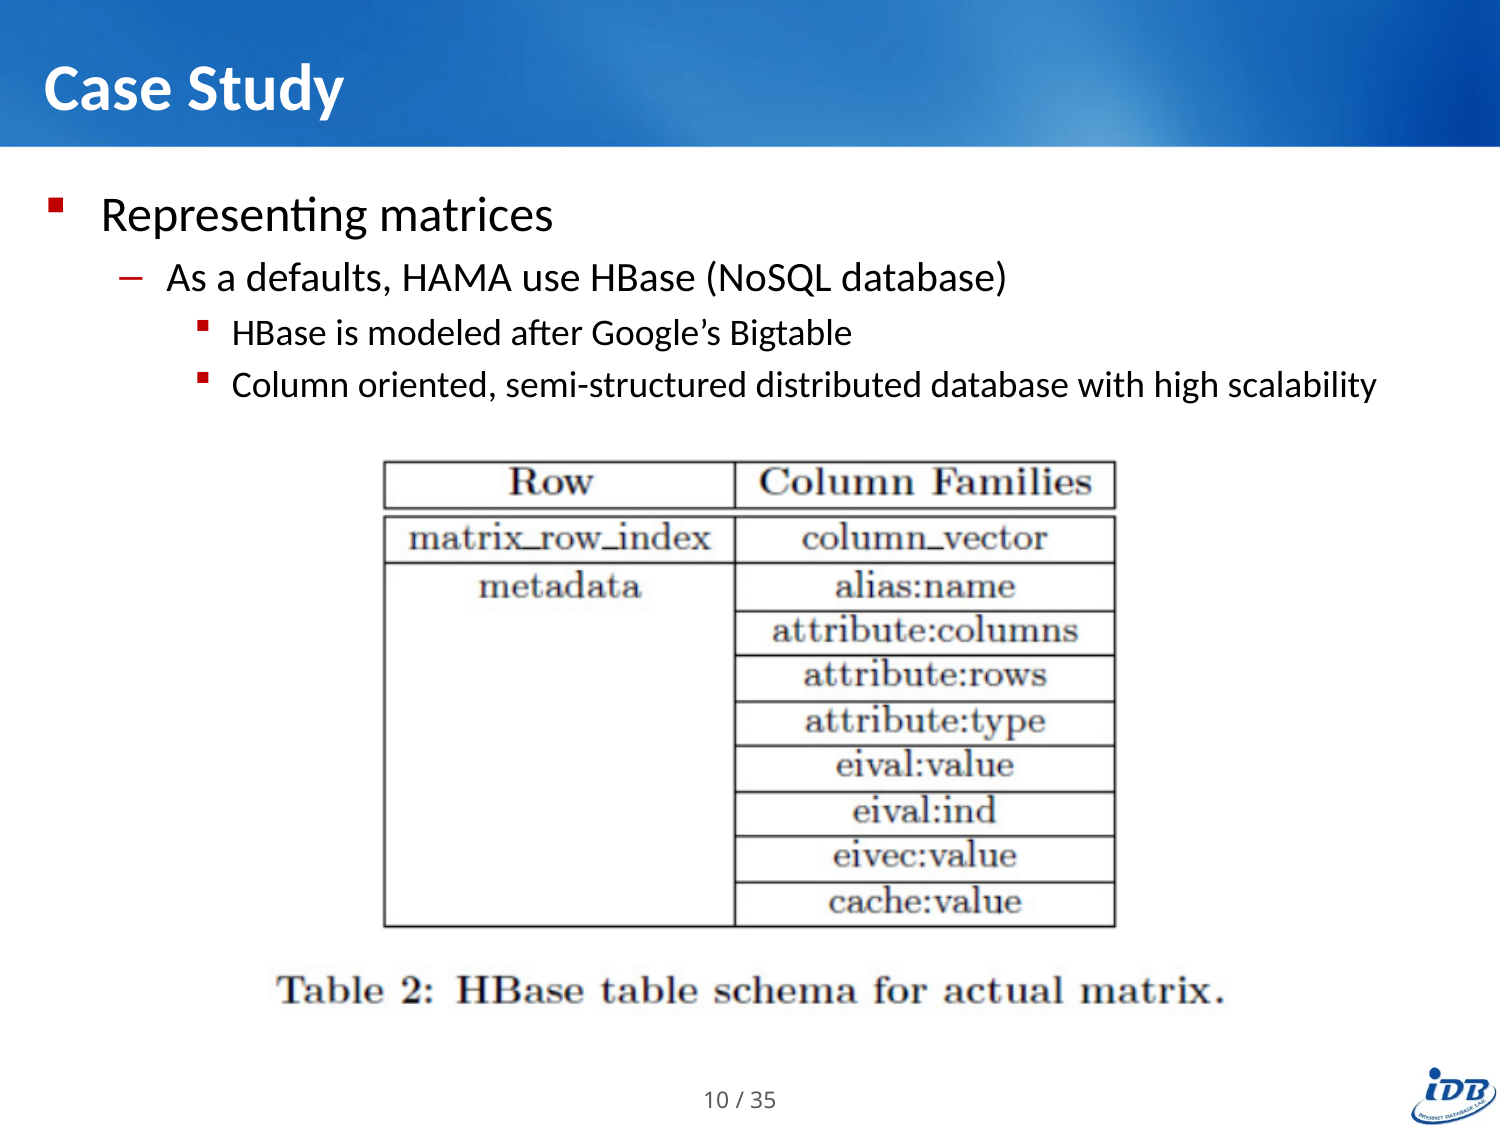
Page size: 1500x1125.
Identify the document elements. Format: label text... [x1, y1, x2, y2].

list Representing matrices As a defaults, HAMA use HBase (NoSQL database) HBase is modeled after Google’s Bigtable Column oriented, semi-structured distributed database with high scalability [29, 174, 1471, 1071]
title Case Study [29, 19, 1471, 149]
picture [0, 0, 1500, 1125]
